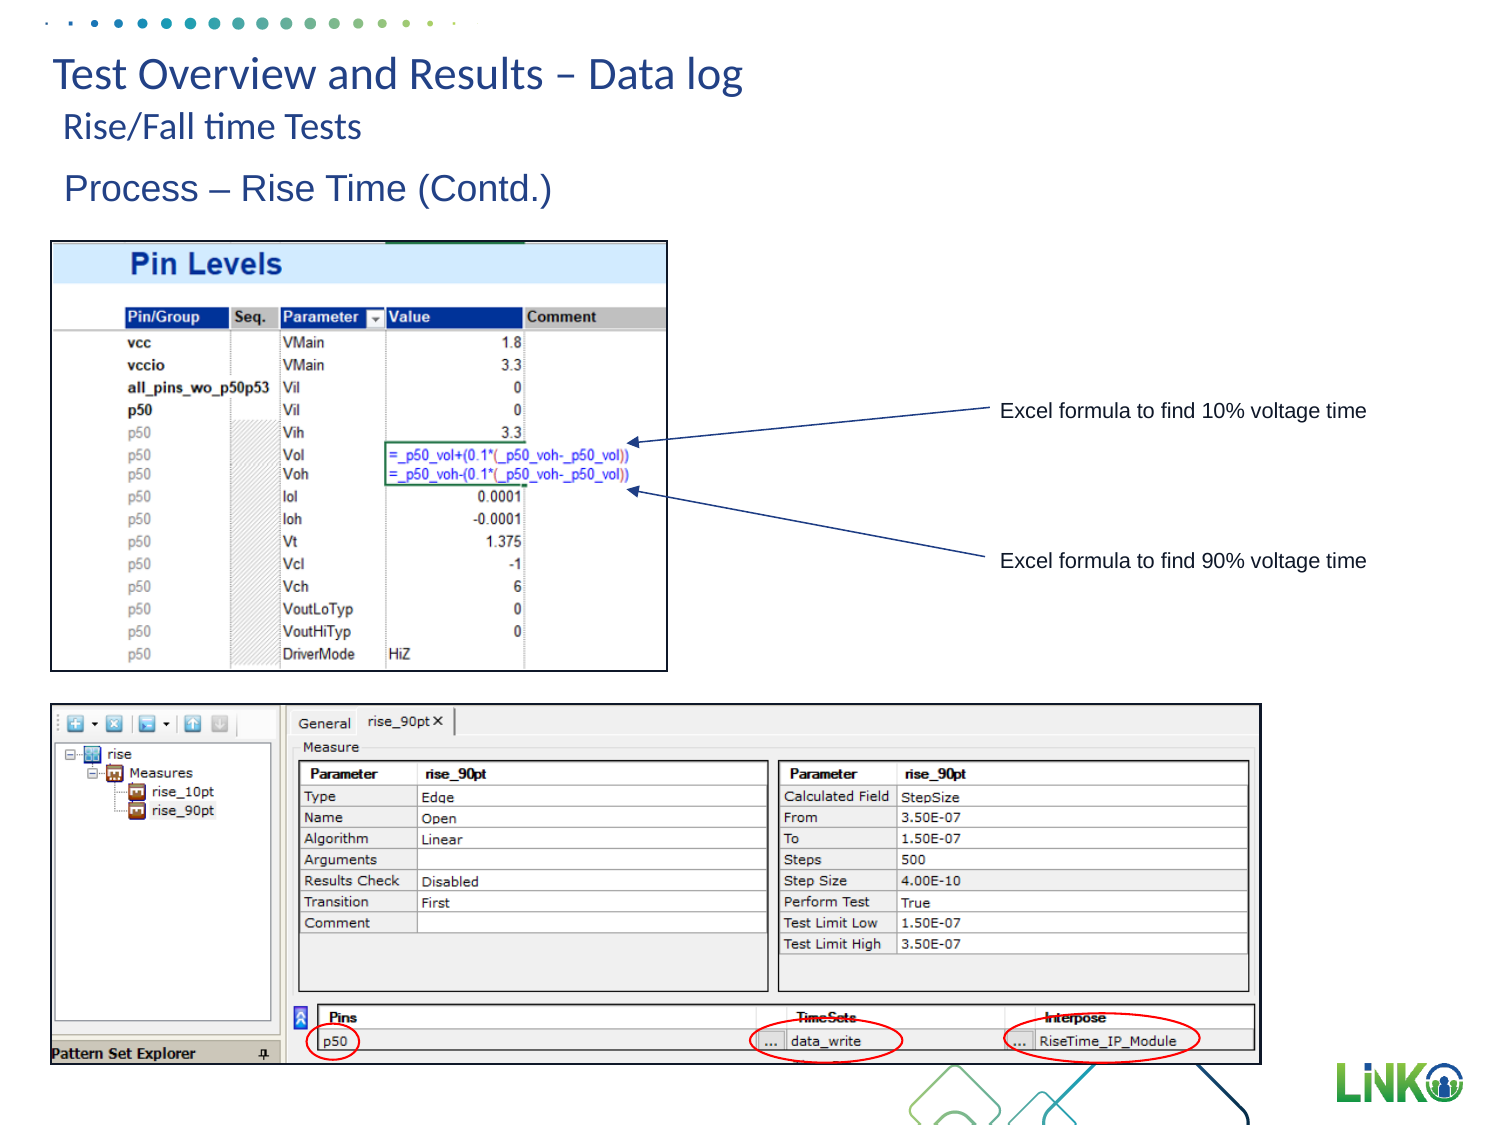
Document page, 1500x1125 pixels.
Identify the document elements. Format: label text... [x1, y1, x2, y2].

text_box Excel formula to find 10% voltage time [985, 389, 1455, 431]
title Test Overview and Results – Data log Rise/Fall time Tests [37, 41, 1463, 158]
text_box Excel formula to find 90% voltage time [985, 539, 1455, 581]
text_box Process – Rise Time (Contd.) [48, 156, 667, 217]
picture [0, 0, 1500, 1125]
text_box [626, 488, 986, 557]
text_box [626, 407, 991, 444]
